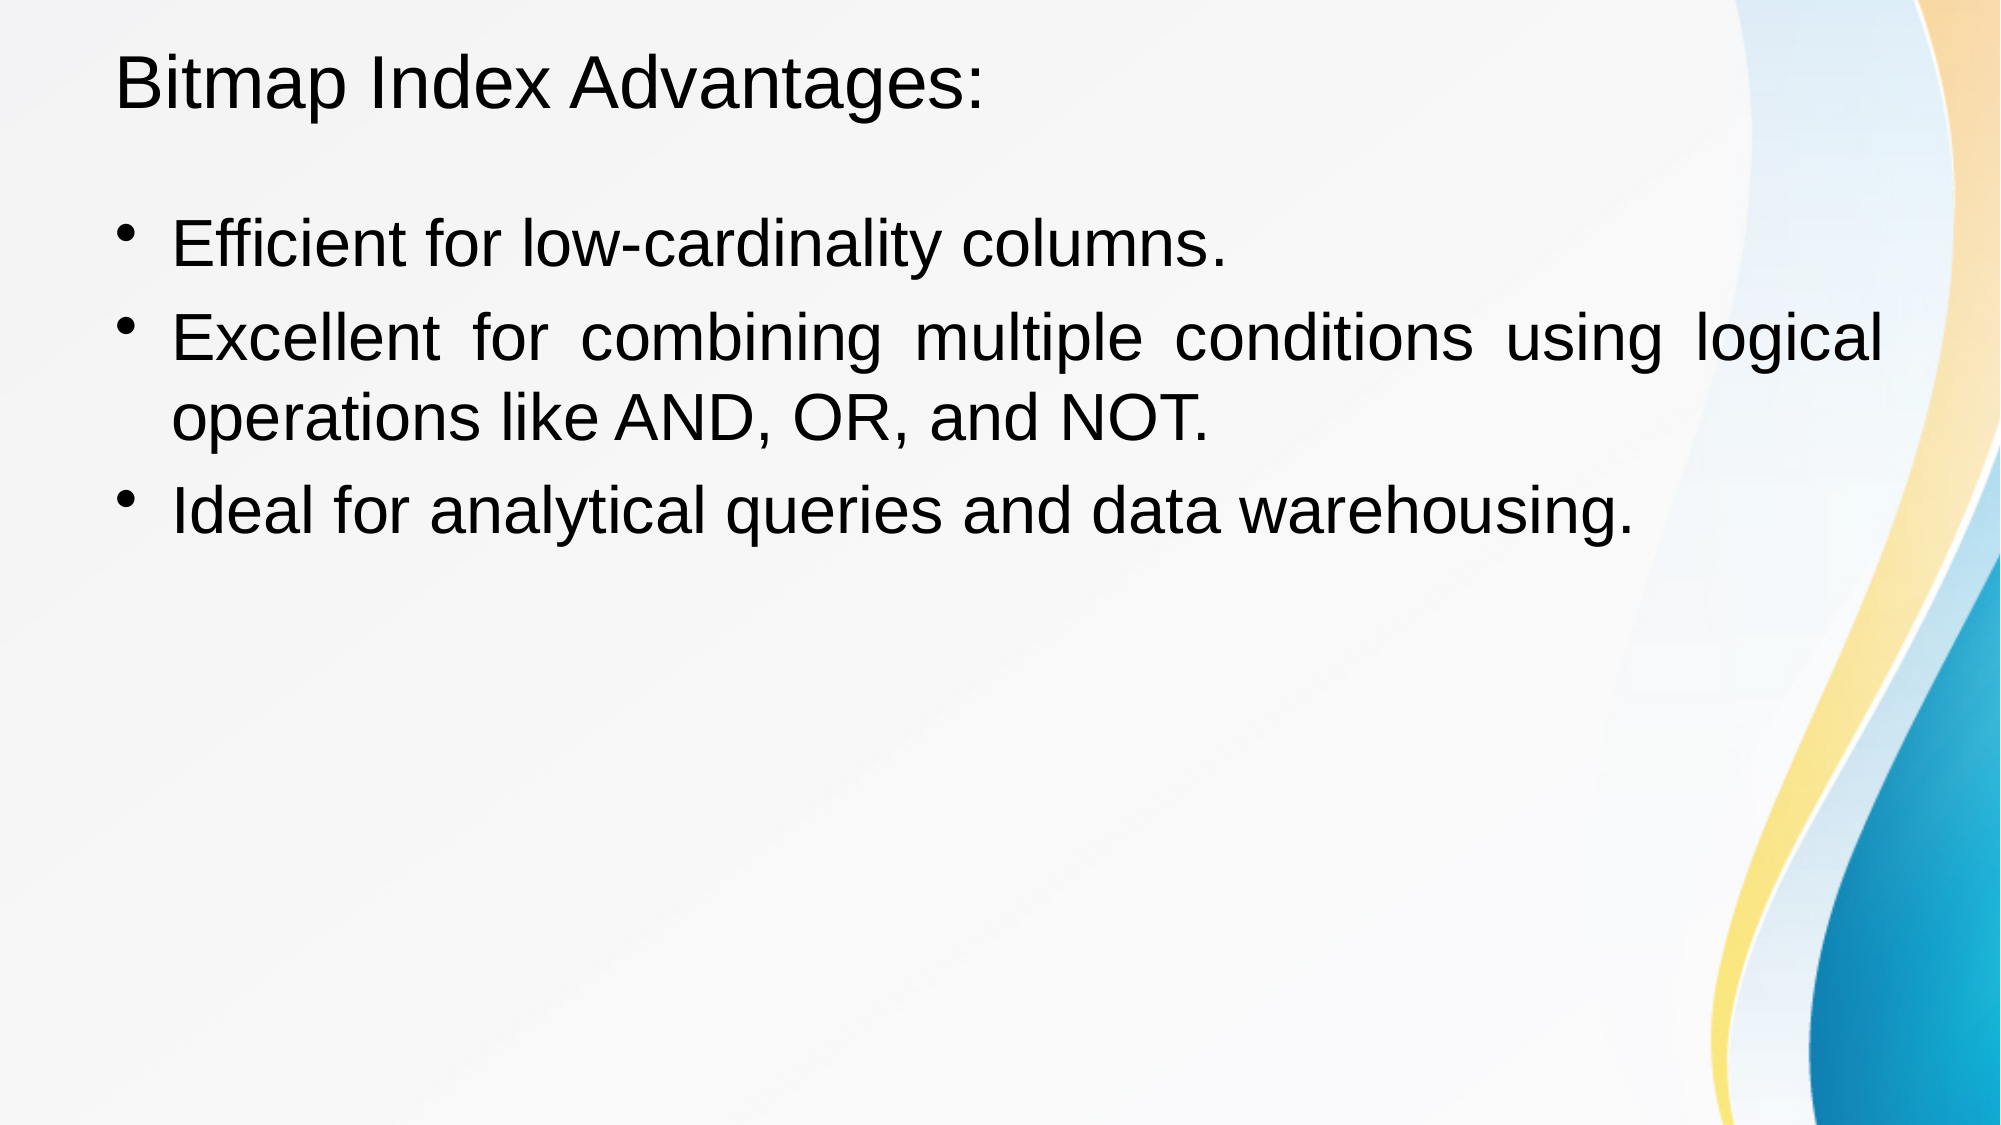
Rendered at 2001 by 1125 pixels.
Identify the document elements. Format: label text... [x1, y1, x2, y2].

list Efficient for low-cardinality columns. Excellent for combining multiple conditions using logical operations like AND, OR, and NOT. Ideal for analytical queries and data warehousing. [99, 192, 1901, 1006]
title Bitmap Index Advantages: [99, 30, 1901, 127]
picture [0, 0, 2001, 1125]
